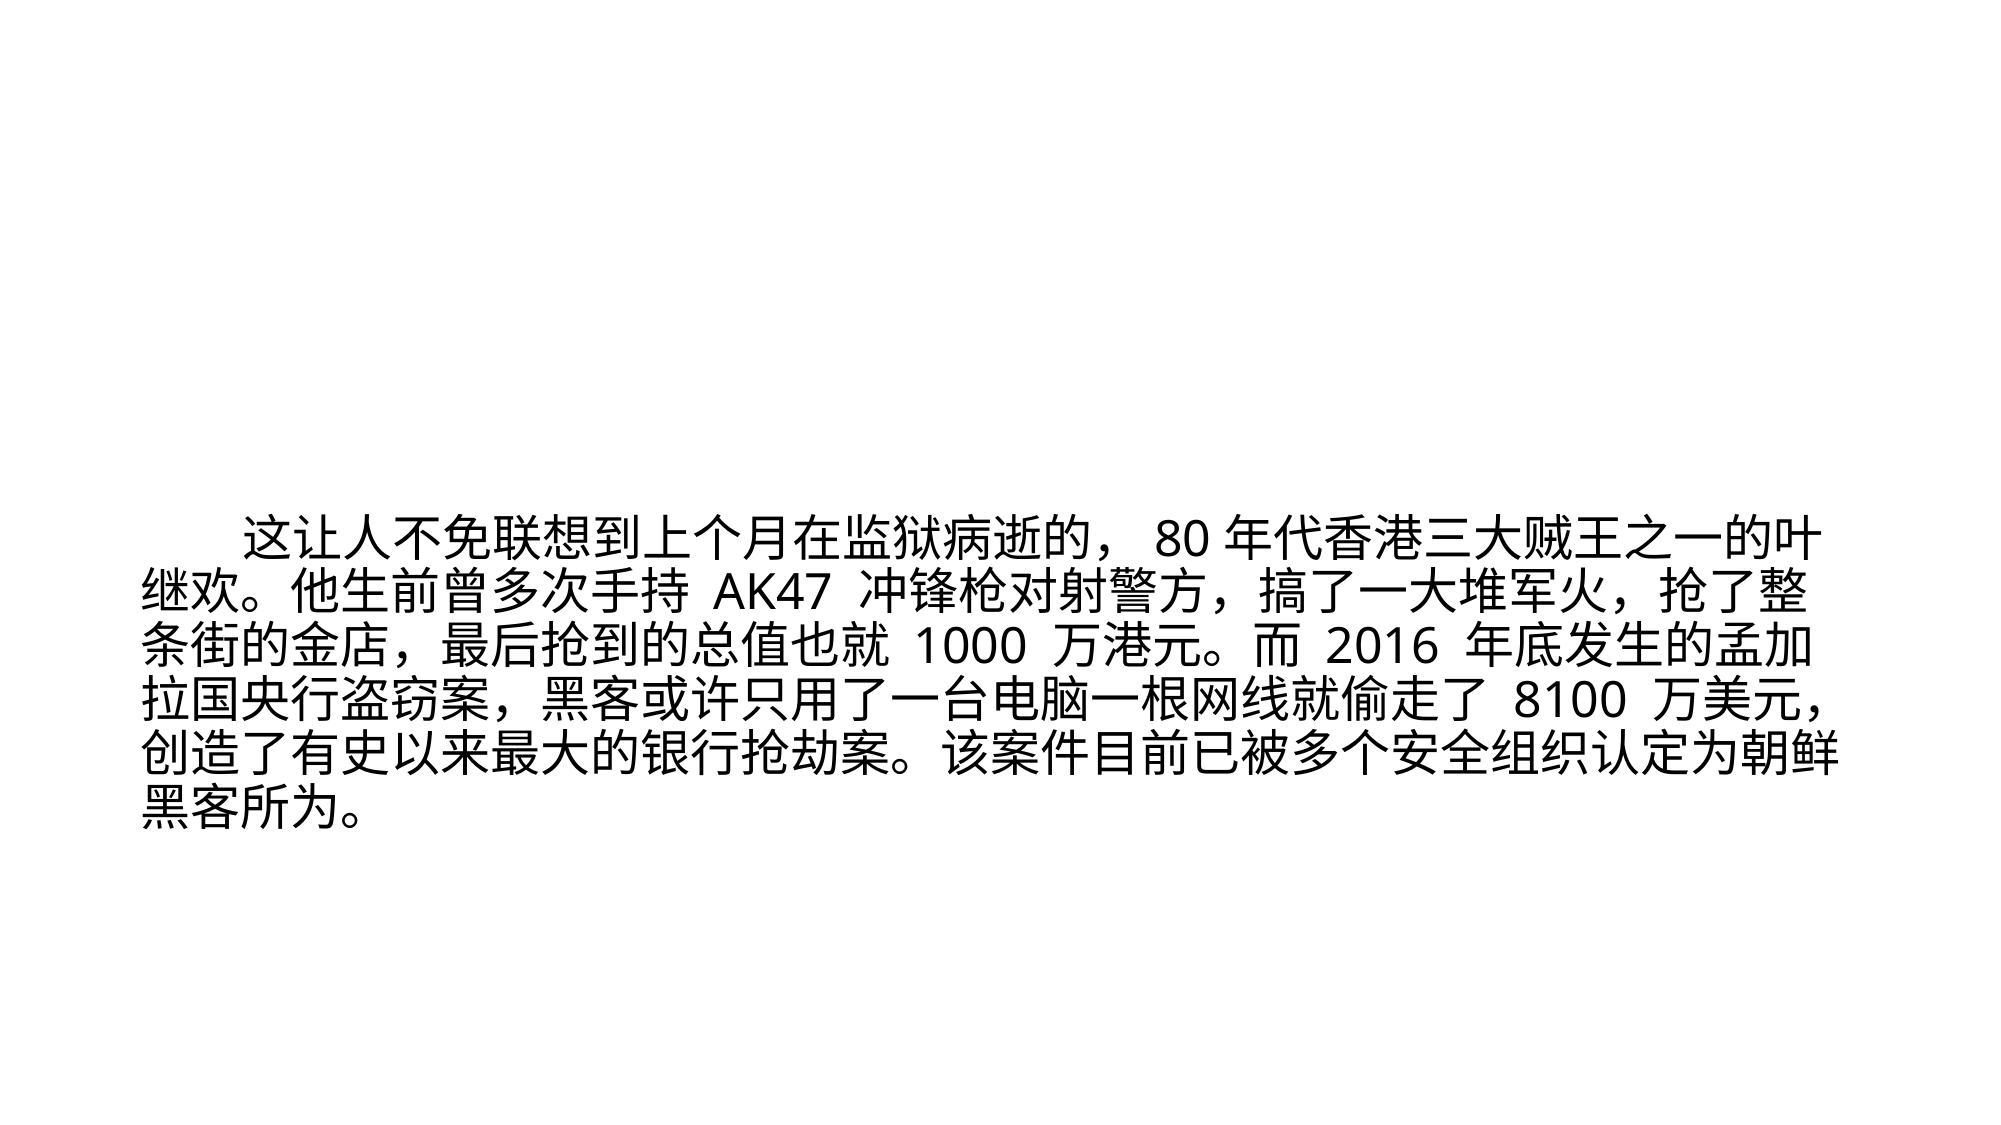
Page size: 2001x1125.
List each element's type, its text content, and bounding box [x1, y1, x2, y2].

list 这让人不免联想到上个月在监狱病逝的，80年代香港三大贼王之一的叶继欢。他生前曾多次手持 AK47 冲锋枪对射警方，搞了一大堆军火，抢了整条街的金店，最后抢到的总值也就 1000 万港元。而 2016 年底发生的孟加拉国央行盗窃案，黑客或许只用了一台电脑一根网线就偷走了 8100 万美元，创造了有史以来最大的银行抢劫案。该案件目前已被多个安全组织认定为朝鲜黑客所为。 [125, 505, 1863, 1014]
